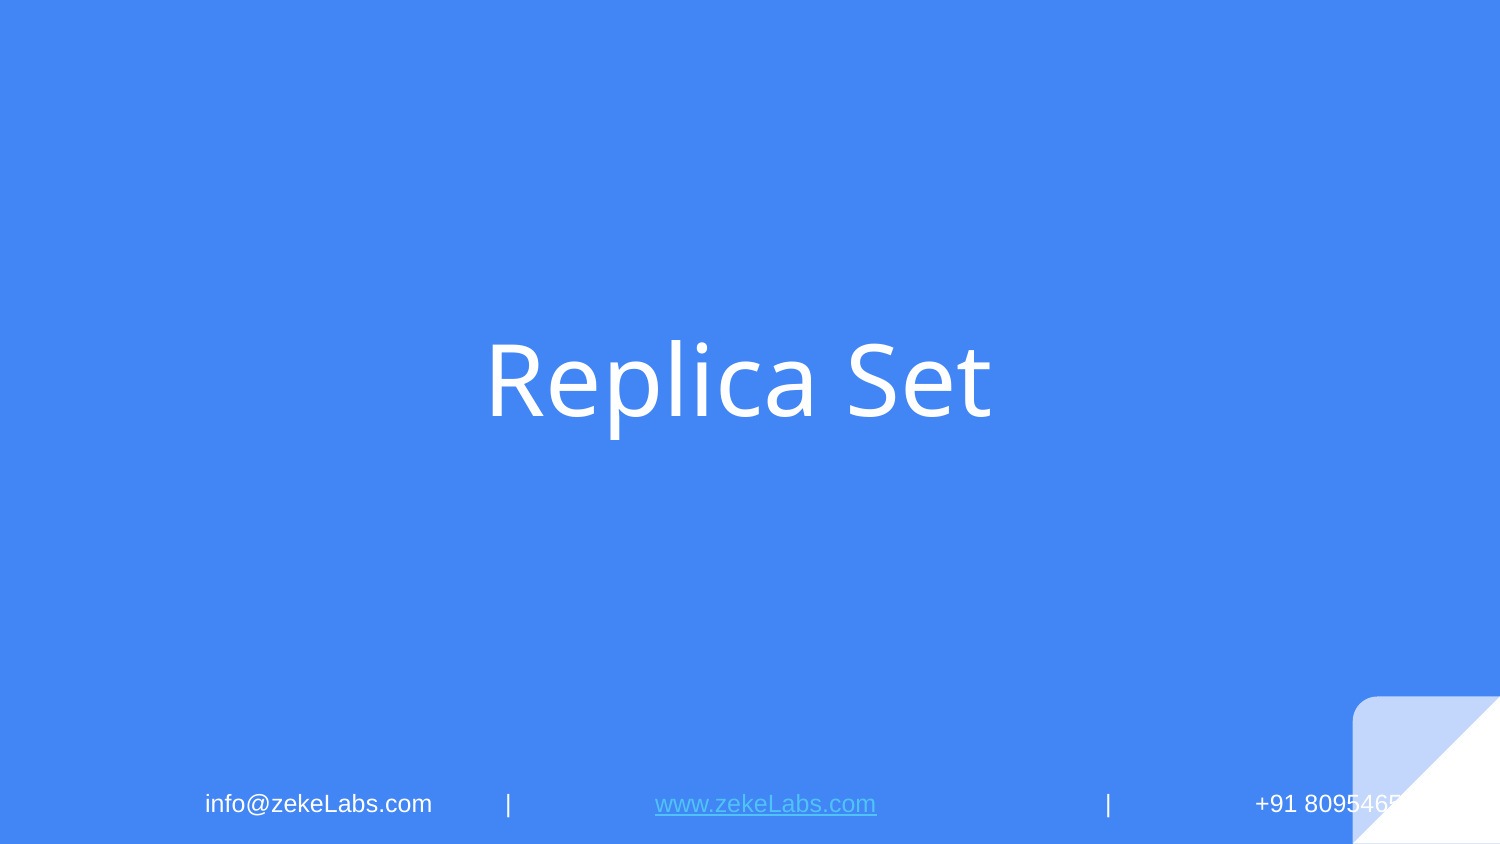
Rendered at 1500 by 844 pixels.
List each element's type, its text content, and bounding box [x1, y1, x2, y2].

text_box info@zekeLabs.com | www.zekeLabs.com | +91 8095465880 [0, 772, 1500, 844]
title Replica Set [64, 298, 1413, 452]
